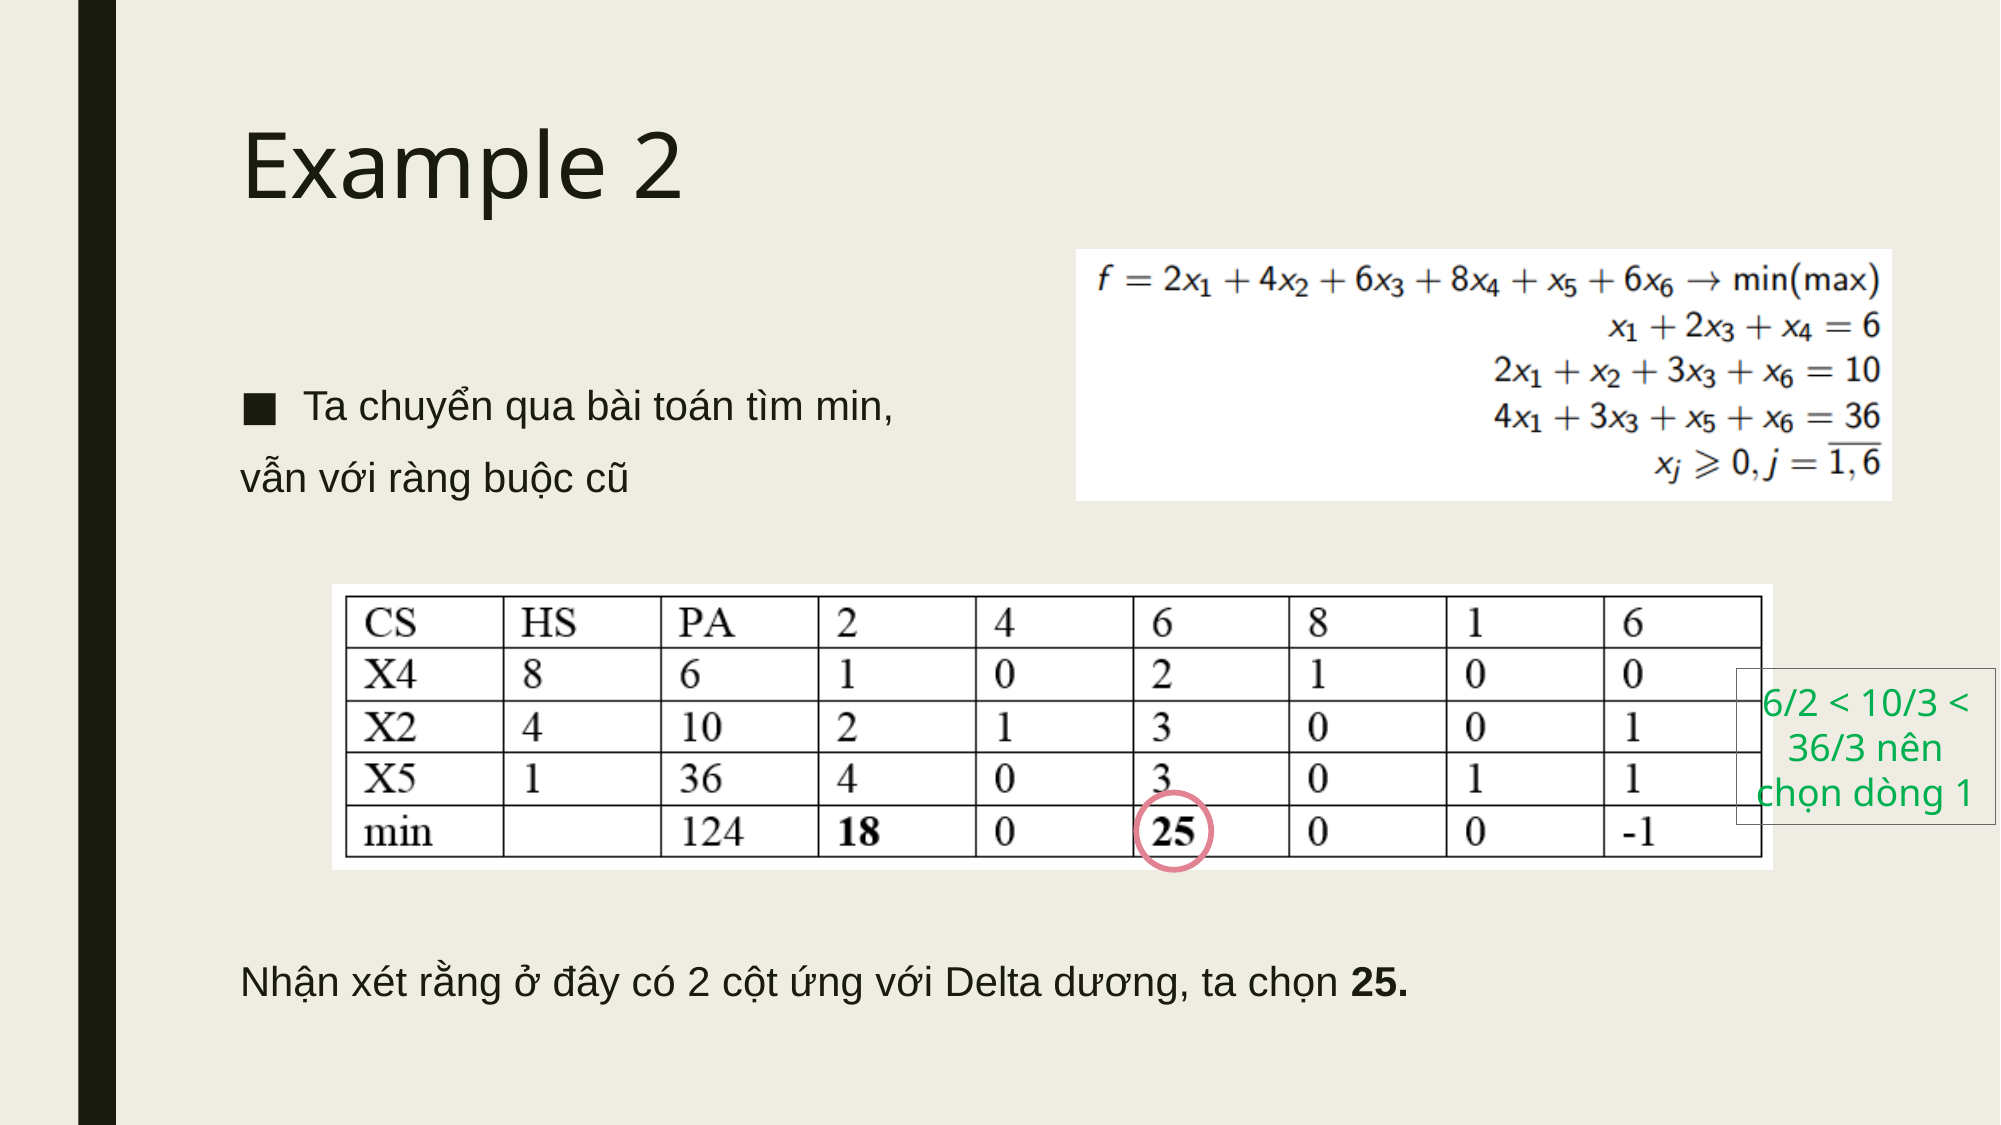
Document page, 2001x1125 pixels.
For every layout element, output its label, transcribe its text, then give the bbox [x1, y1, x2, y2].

picture [1076, 249, 1892, 501]
title Example 2 [225, 112, 1800, 357]
text_box 6/2 < 10/3 < 36/3 nên chọn dòng 1 [1773, 665, 1998, 828]
list Ta chuyển qua bài toán tìm min, vẫn với ràng buộc cũ Nhận xét rằng ở đây có 2 cột ứng với Delta dương, ta chọn 25. [225, 375, 1800, 1021]
picture [332, 584, 1773, 870]
